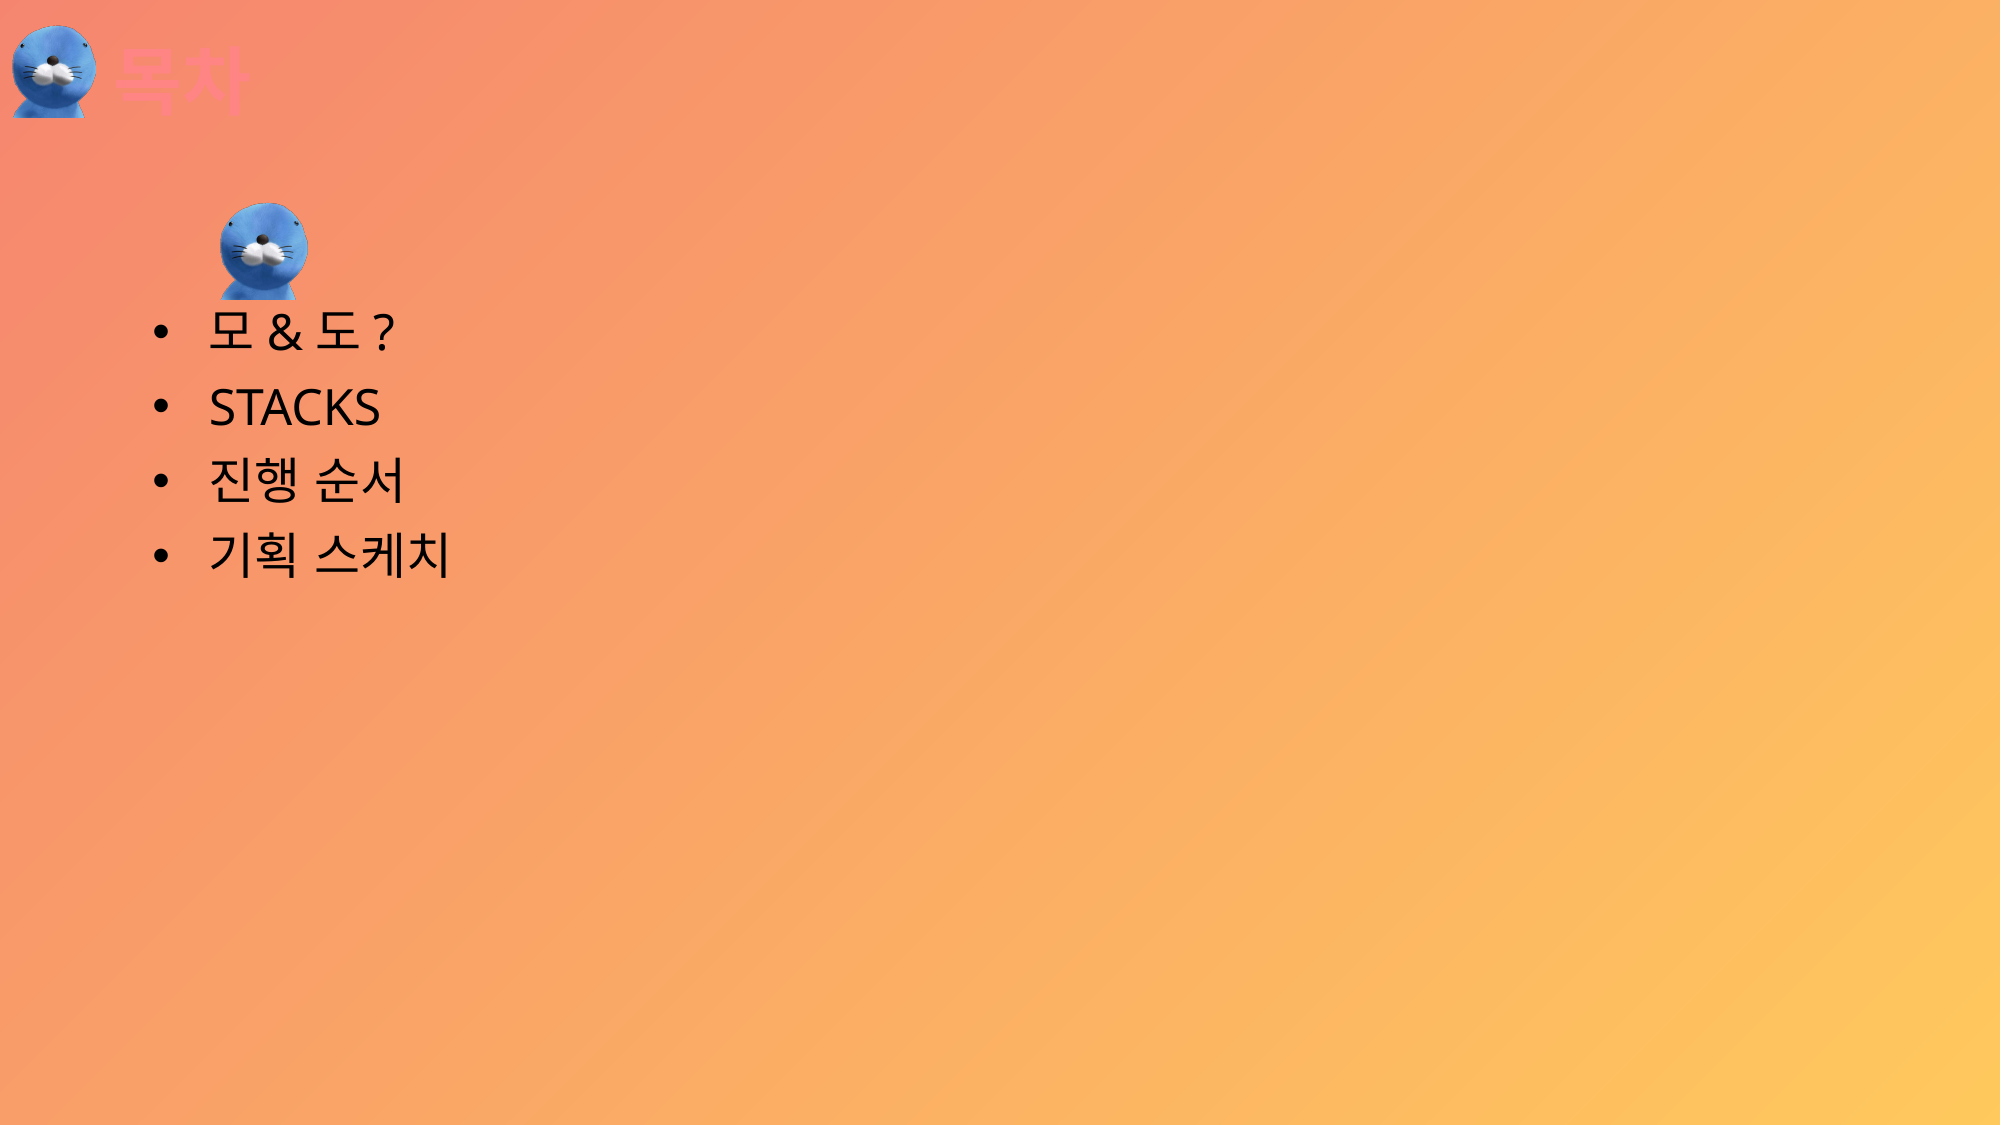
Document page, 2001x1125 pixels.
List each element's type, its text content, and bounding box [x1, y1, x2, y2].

picture [0, 22, 99, 119]
picture [207, 199, 311, 300]
text_box 목차 [98, 27, 1224, 133]
text_box 모&도? STACKS 진행 순서 기획 스케치 [137, 299, 1863, 873]
